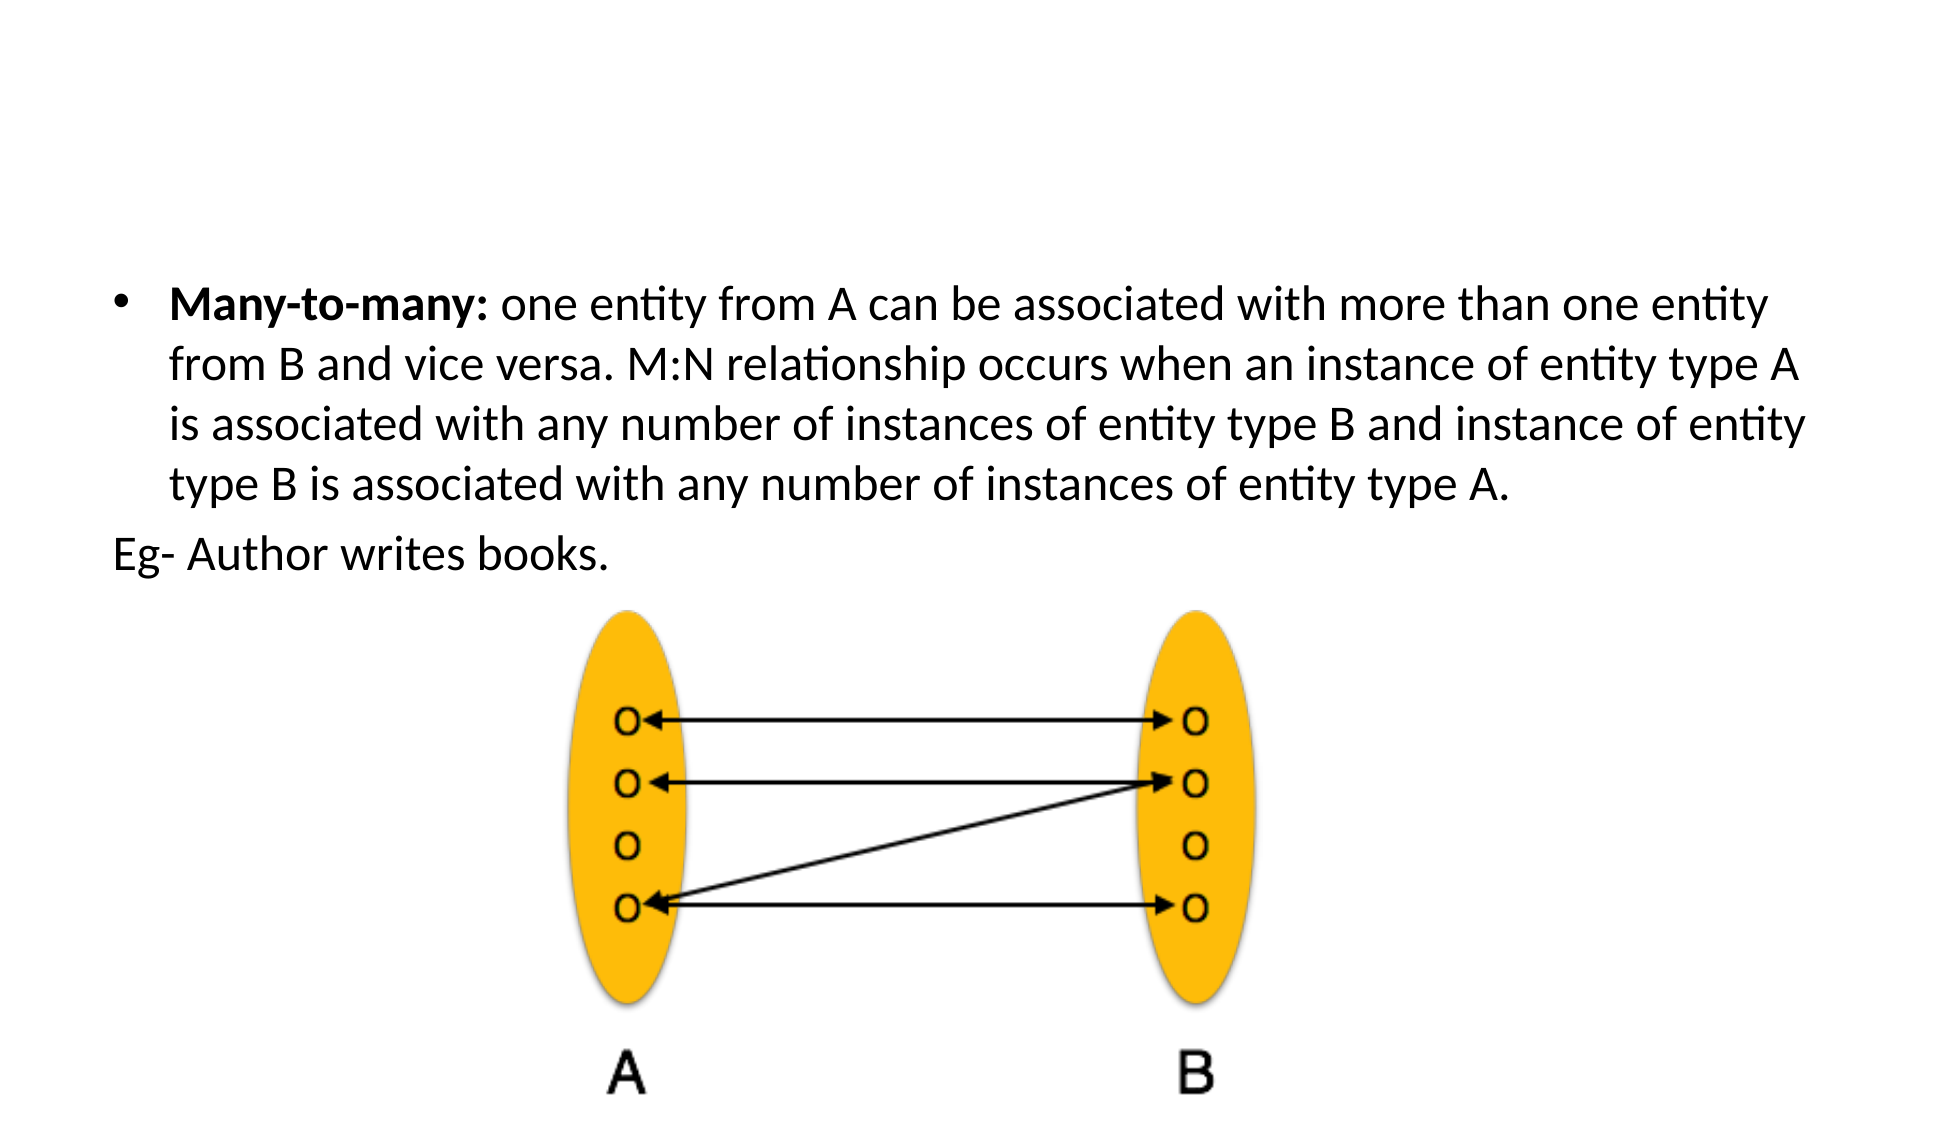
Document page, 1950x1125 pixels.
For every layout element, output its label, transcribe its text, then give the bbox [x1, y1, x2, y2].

picture [562, 609, 1263, 1116]
list Many-to-many: one entity from A can be associated with more than one entity from B and vice versa. M:N relationship occurs when an instance of entity type A is associated with any number of instances of entity type B and instance of entity type B is associated with any number of instances of entity type A. Eg- Author writes books. [97, 262, 1853, 1005]
